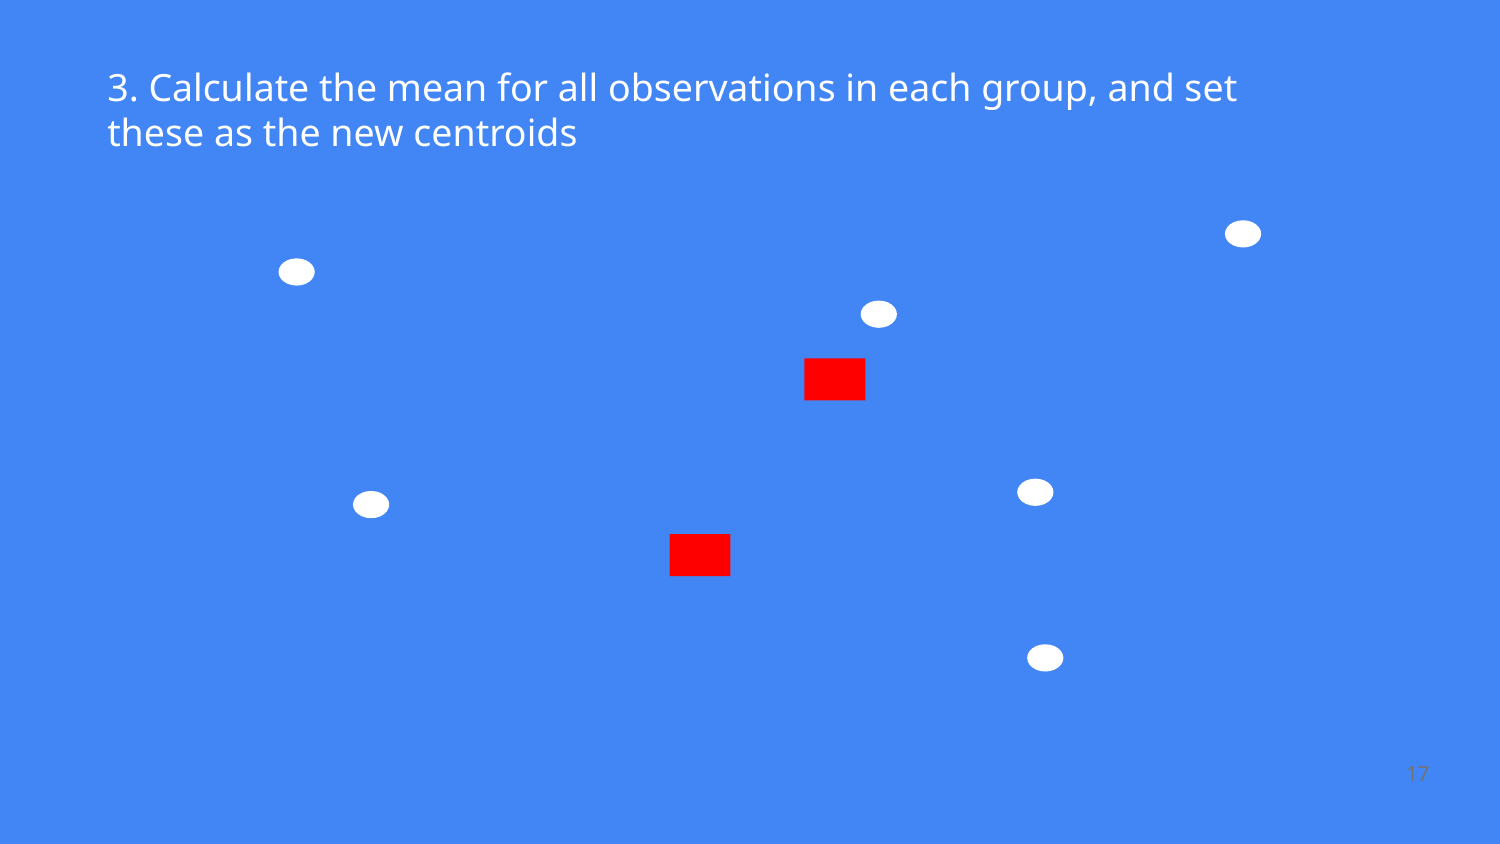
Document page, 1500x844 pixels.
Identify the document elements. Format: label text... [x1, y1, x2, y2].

text_box [1027, 644, 1064, 672]
text_box [278, 258, 315, 286]
text_box 3. Calculate the mean for all observations in each group, and set these as the new centroids [92, 56, 1334, 136]
text_box [860, 300, 897, 328]
text_box [352, 490, 390, 519]
text_box [669, 534, 731, 577]
text_box [1017, 478, 1054, 506]
slide_number 17 [1369, 751, 1445, 797]
text_box [804, 358, 866, 401]
text_box [1224, 220, 1262, 248]
